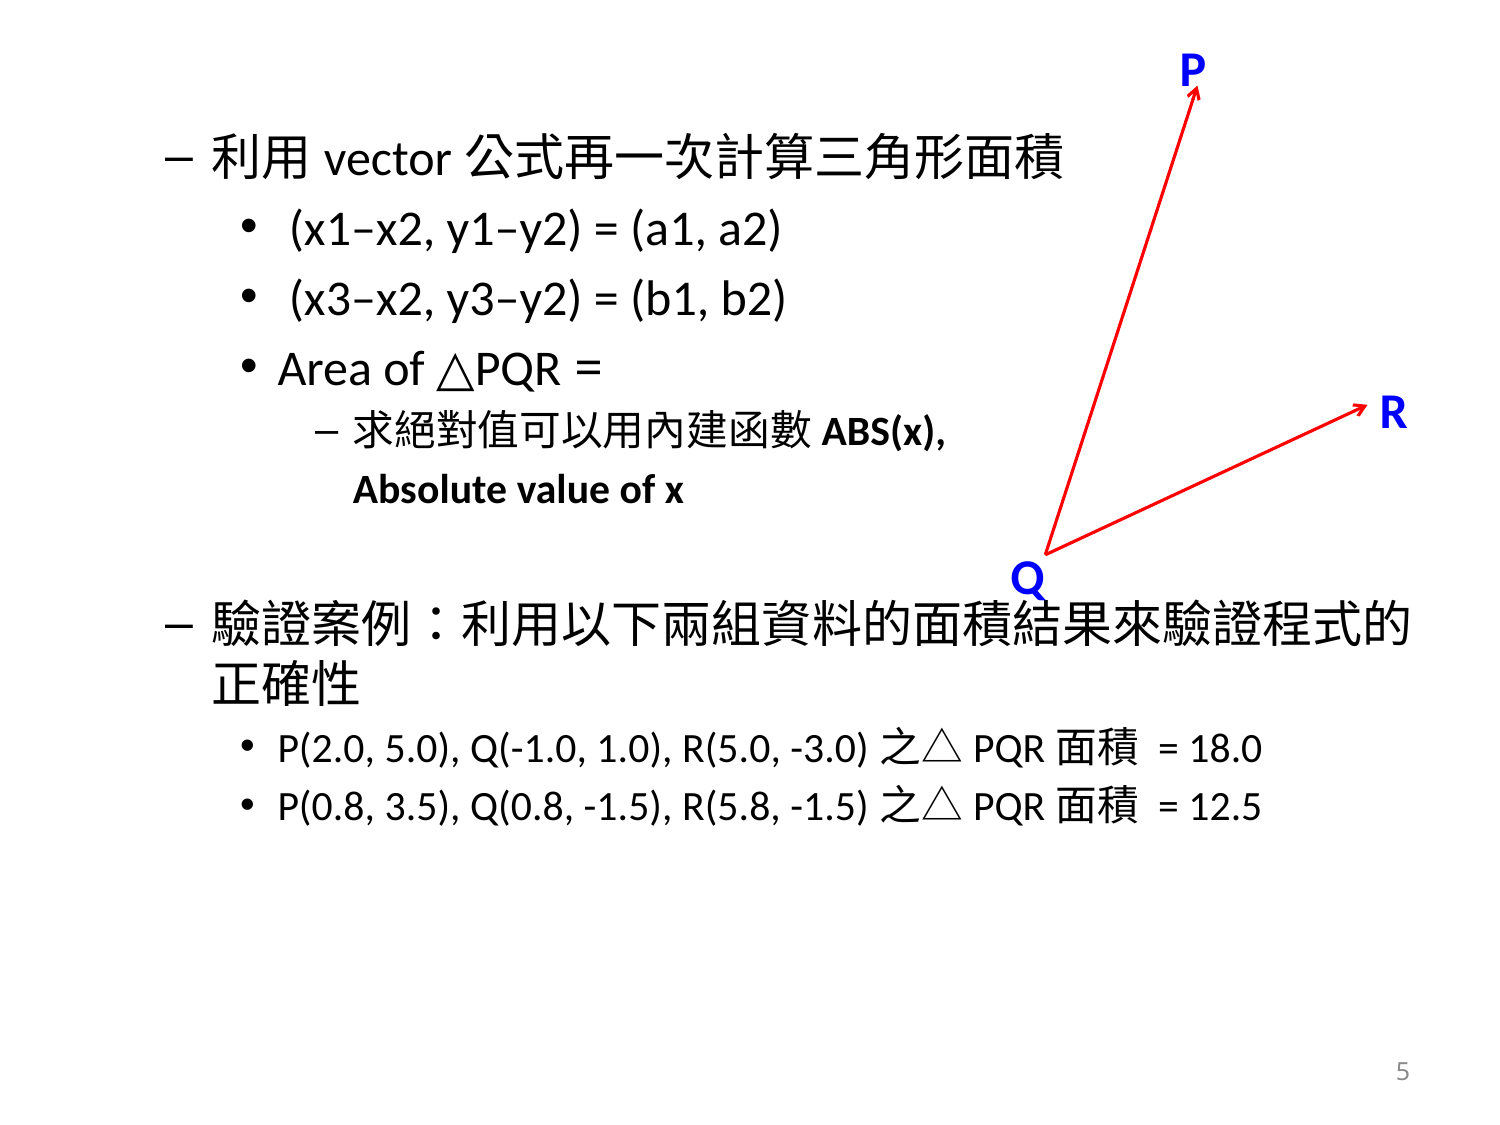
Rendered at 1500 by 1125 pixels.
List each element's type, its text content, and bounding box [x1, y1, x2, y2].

text_box R [1338, 371, 1449, 446]
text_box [1045, 404, 1368, 555]
text_box Q [972, 537, 1083, 612]
slide_number 5 [1074, 1042, 1425, 1103]
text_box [1045, 85, 1198, 403]
text_box P [1138, 29, 1248, 104]
